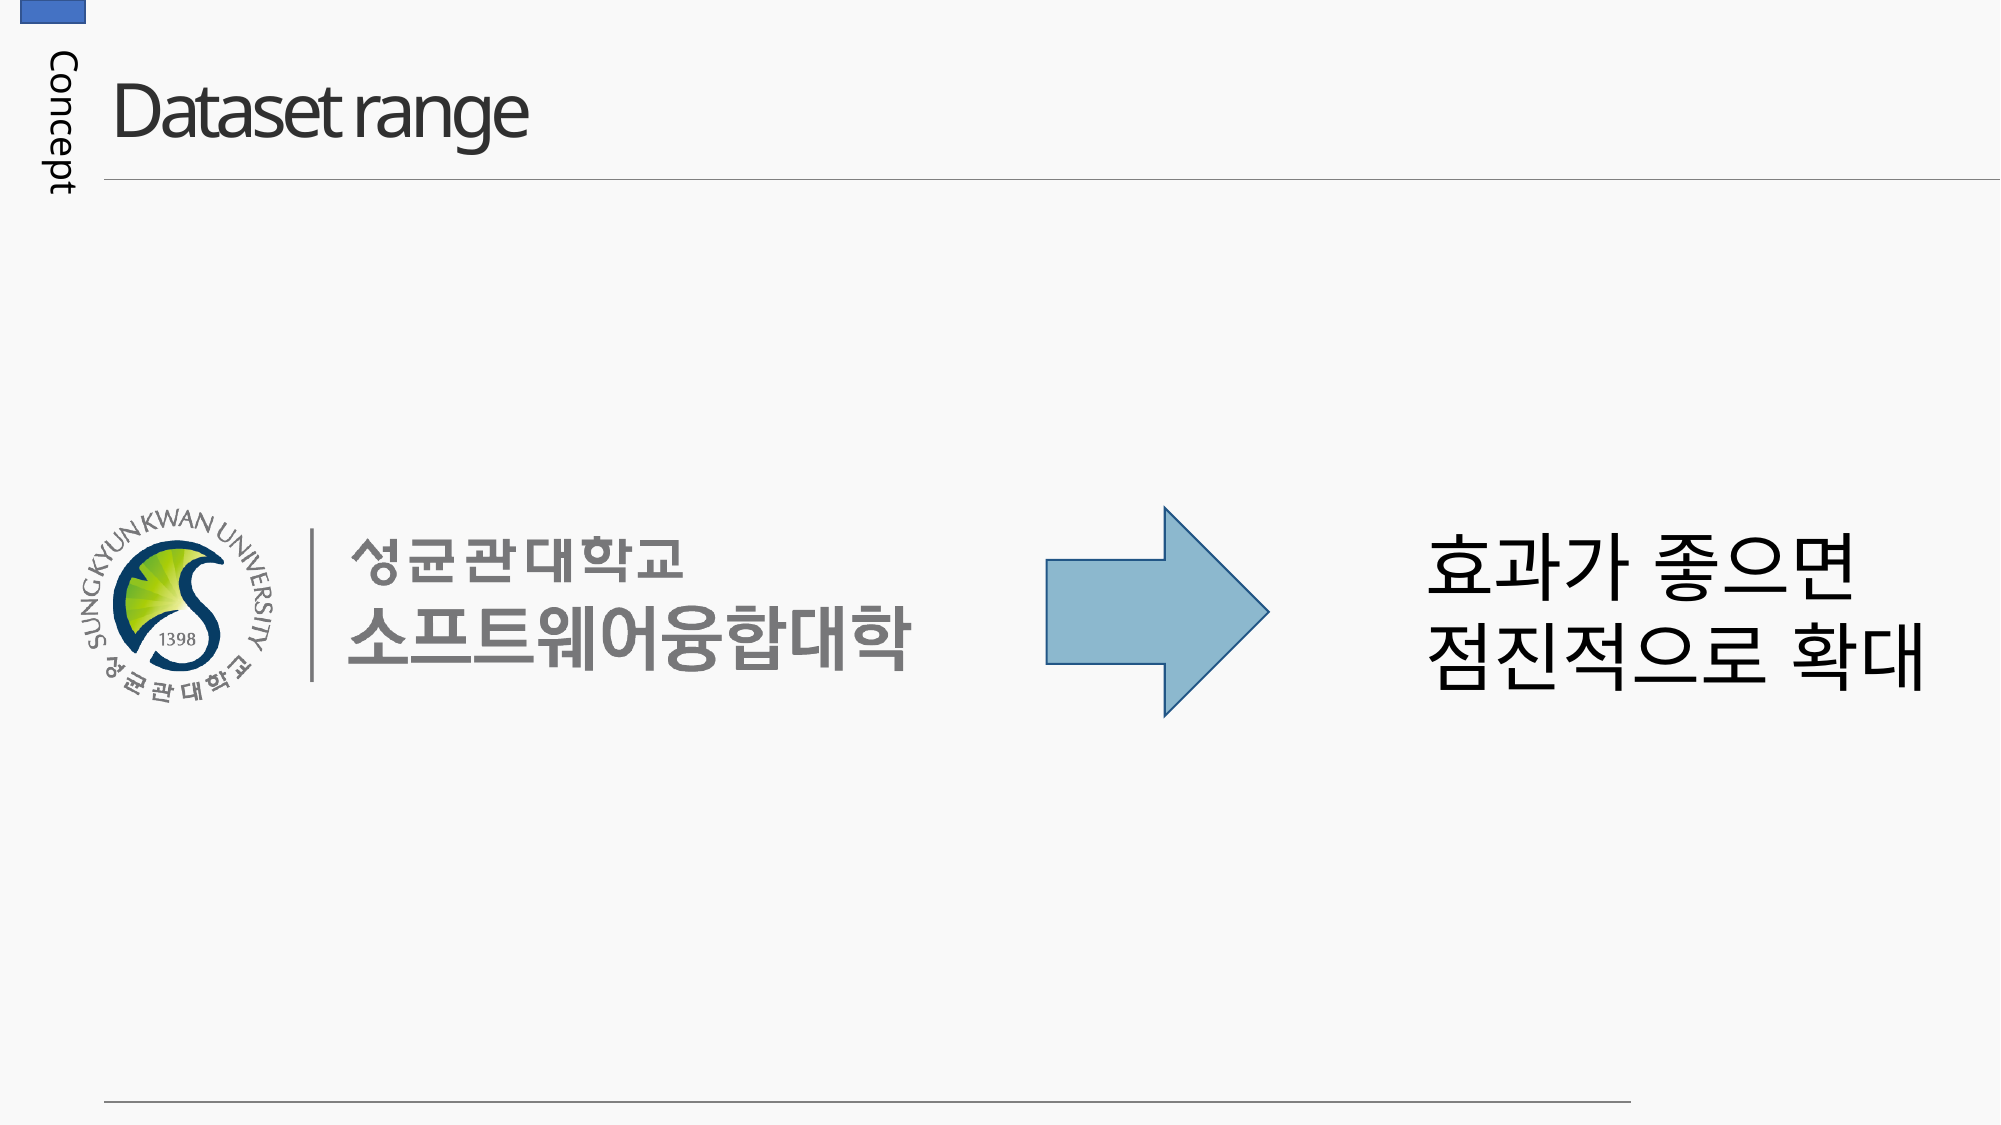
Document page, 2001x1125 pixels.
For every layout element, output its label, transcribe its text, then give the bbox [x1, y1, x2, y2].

text_box 효과가 좋으면 점진적으로 확대 [1410, 513, 1944, 709]
text_box [1045, 505, 1271, 719]
picture [60, 489, 932, 719]
text_box Concept [20, 34, 96, 192]
title Dataset range [96, 72, 1821, 154]
